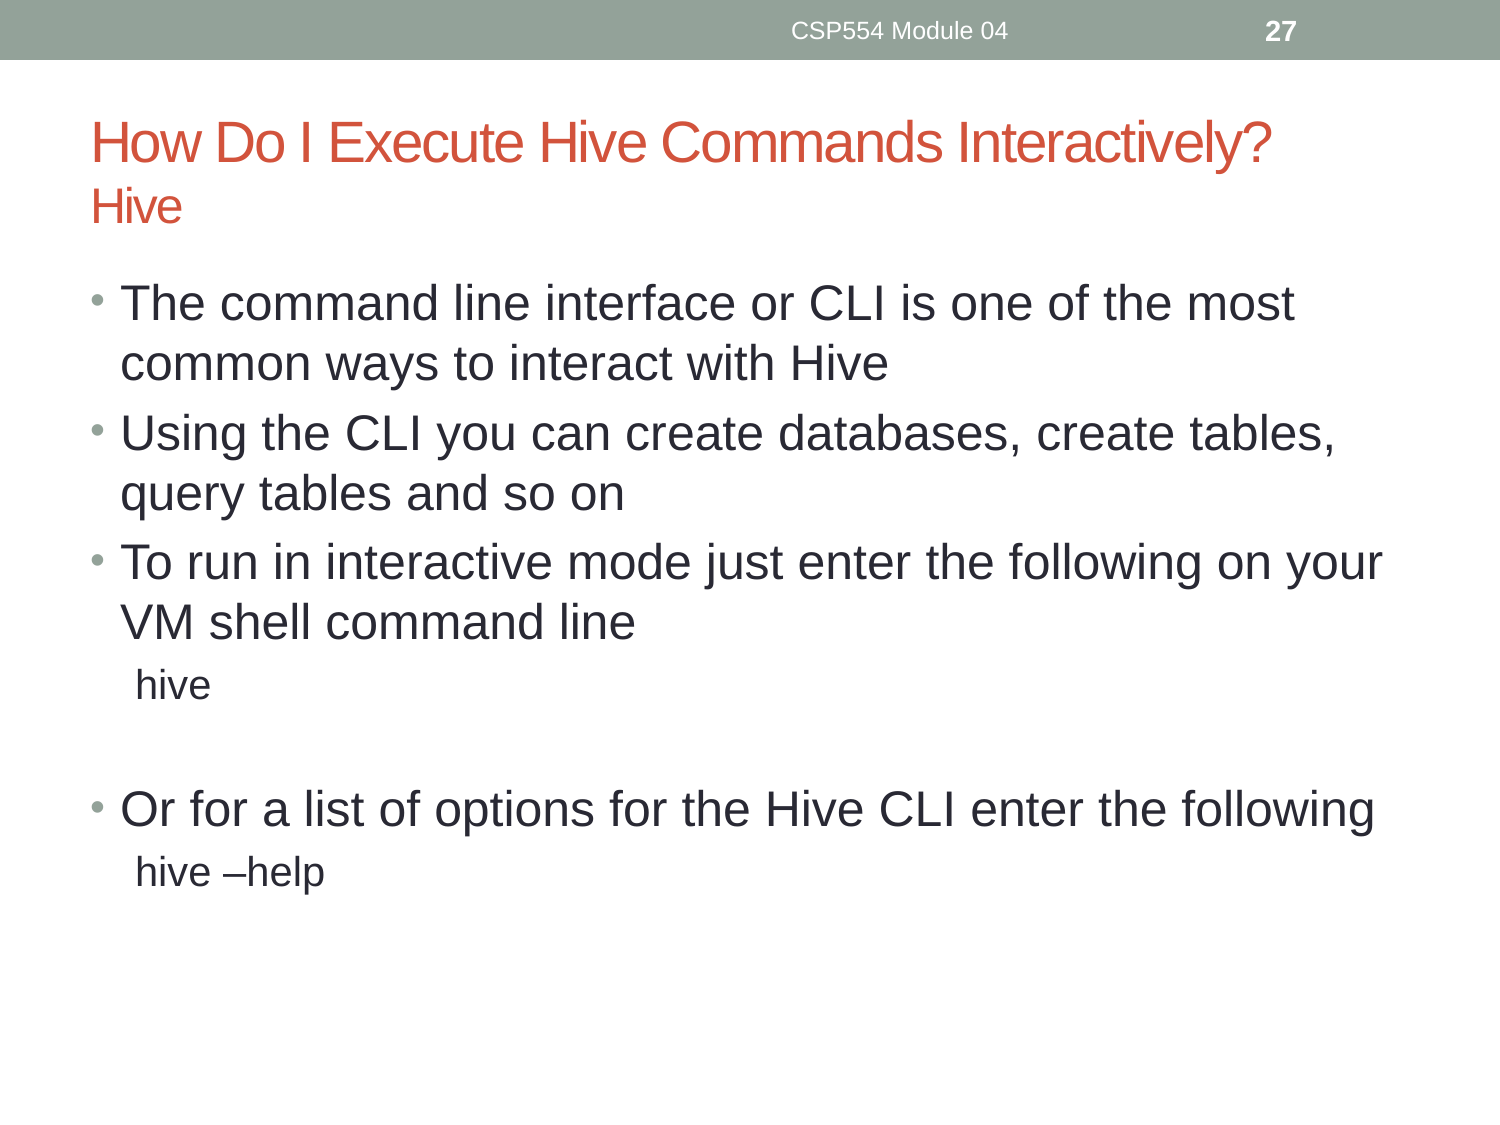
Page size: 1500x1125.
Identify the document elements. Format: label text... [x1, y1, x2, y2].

slide_number 27 [1250, 3, 1425, 57]
title How Do I Execute Hive Commands Interactively? Hive [75, 87, 1425, 250]
footer CSP554 Module 04 [562, 3, 1238, 57]
list The command line interface or CLI is one of the most common ways to interact with Hive Using the CLI you can create databases, create tables, query tables and so on To run in interactive mode just enter the following on your VM shell command line hive Or for a list of options for the Hive CLI enter the following hive –help [75, 262, 1425, 1063]
